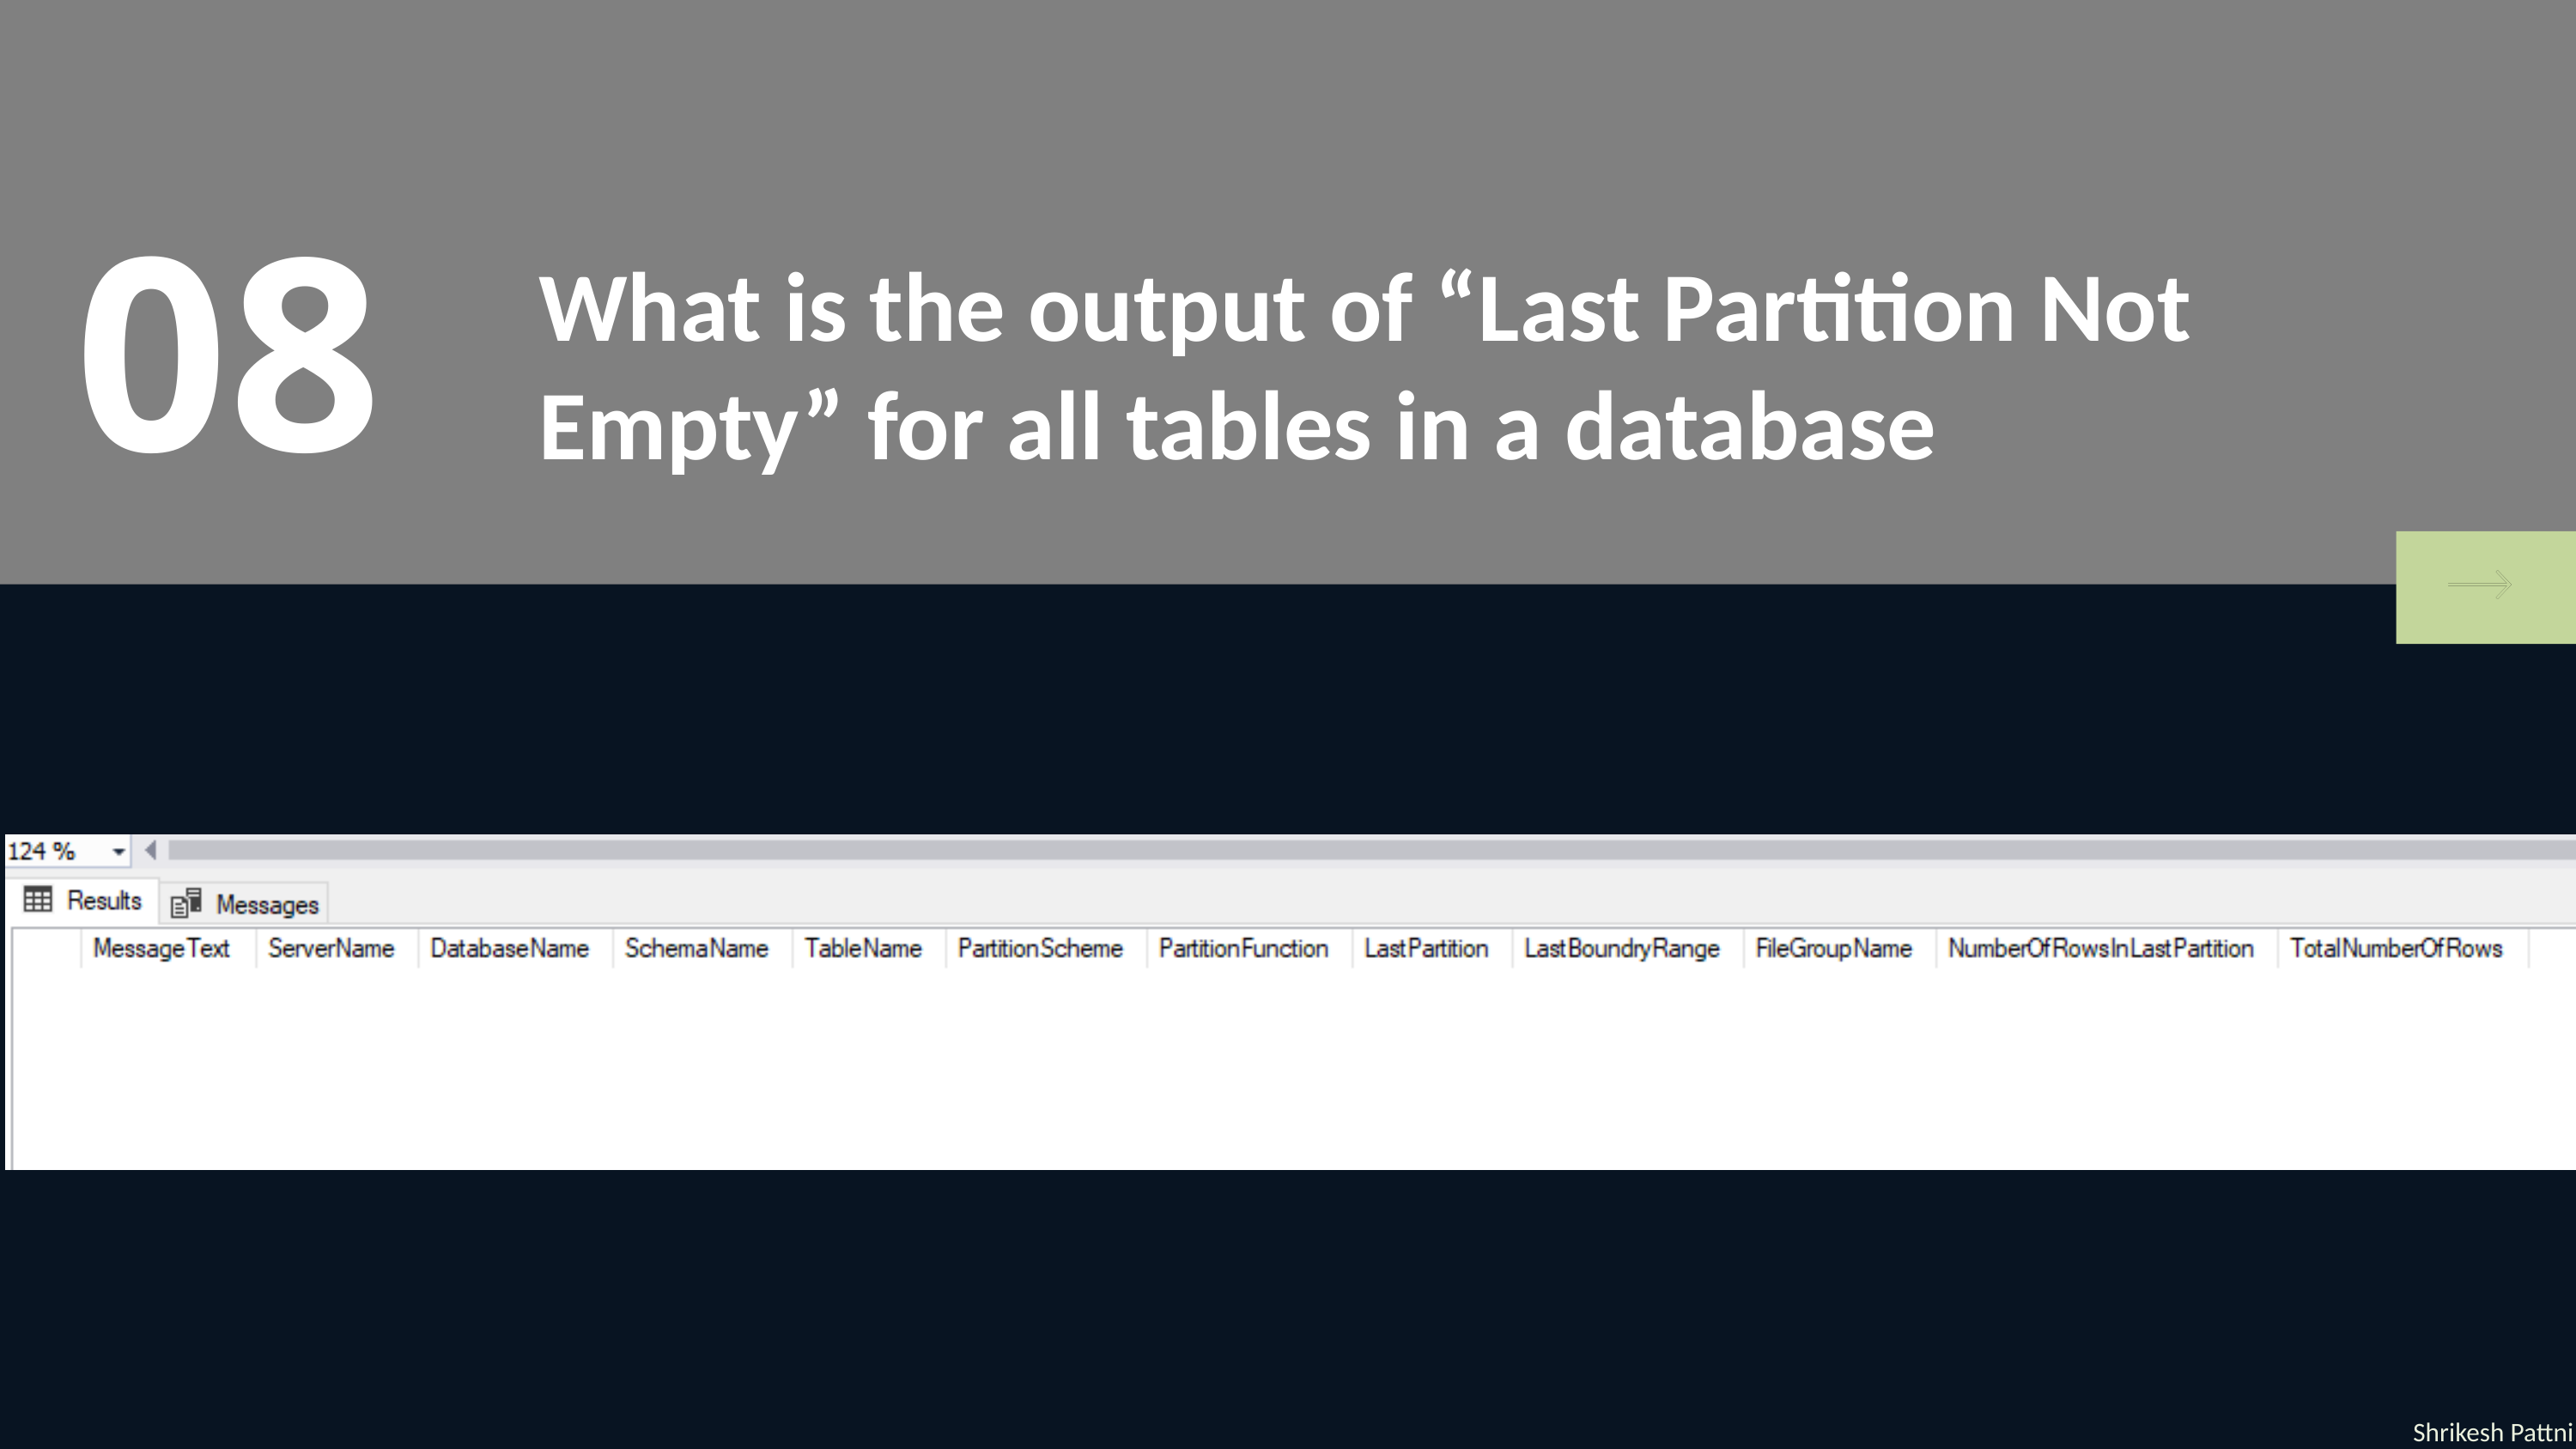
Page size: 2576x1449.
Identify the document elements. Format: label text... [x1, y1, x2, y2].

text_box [2396, 530, 2576, 645]
text_box [0, 0, 2576, 586]
text_box 08 [75, 322, 2008, 505]
text_box Shrikesh Pattni [2323, 1408, 2576, 1449]
text_box What is the output of “Last Partition Not Empty” for all tables in a database [526, 237, 2533, 486]
picture [4, 834, 2576, 1171]
